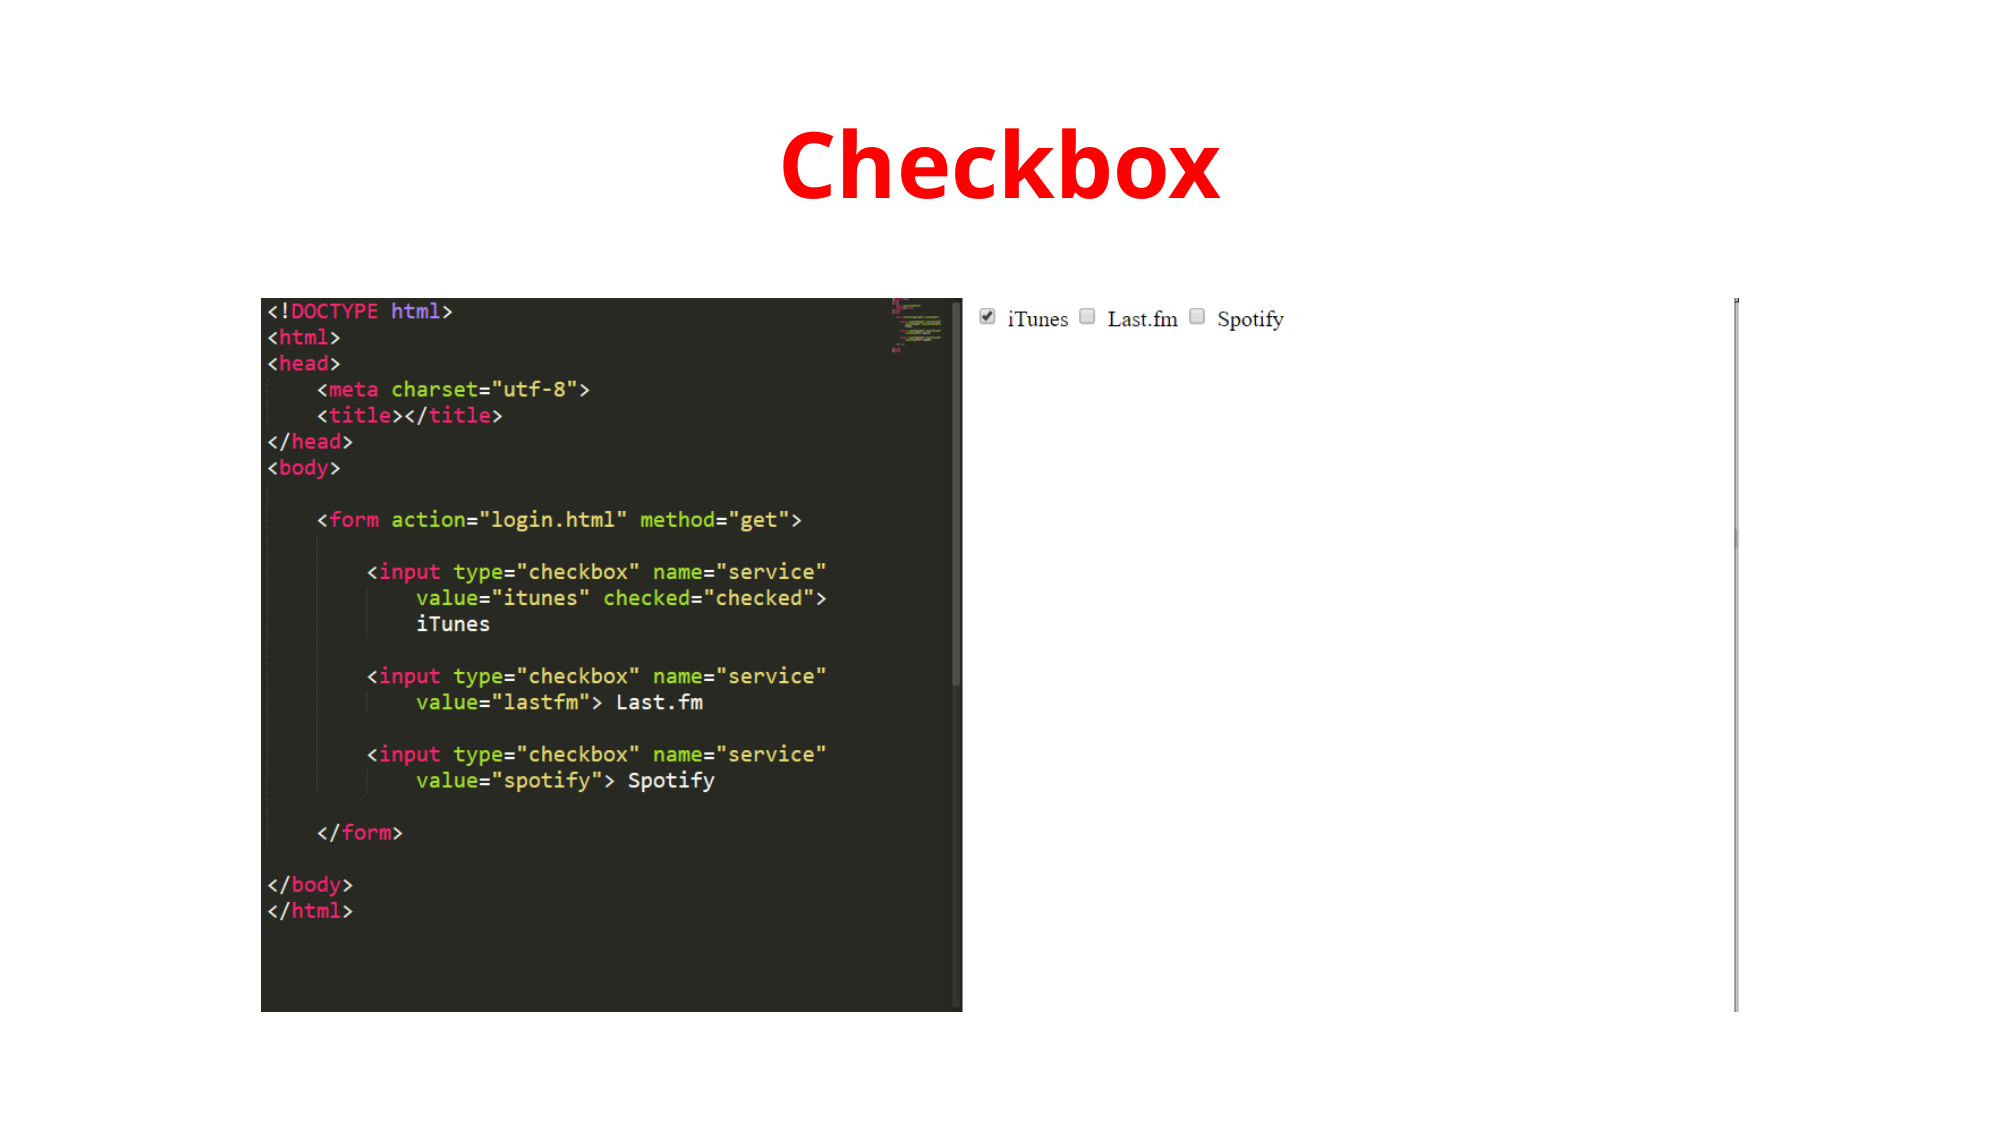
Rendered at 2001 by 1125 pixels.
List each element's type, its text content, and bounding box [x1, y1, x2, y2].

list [261, 298, 1739, 1013]
title Checkbox [137, 59, 1863, 278]
